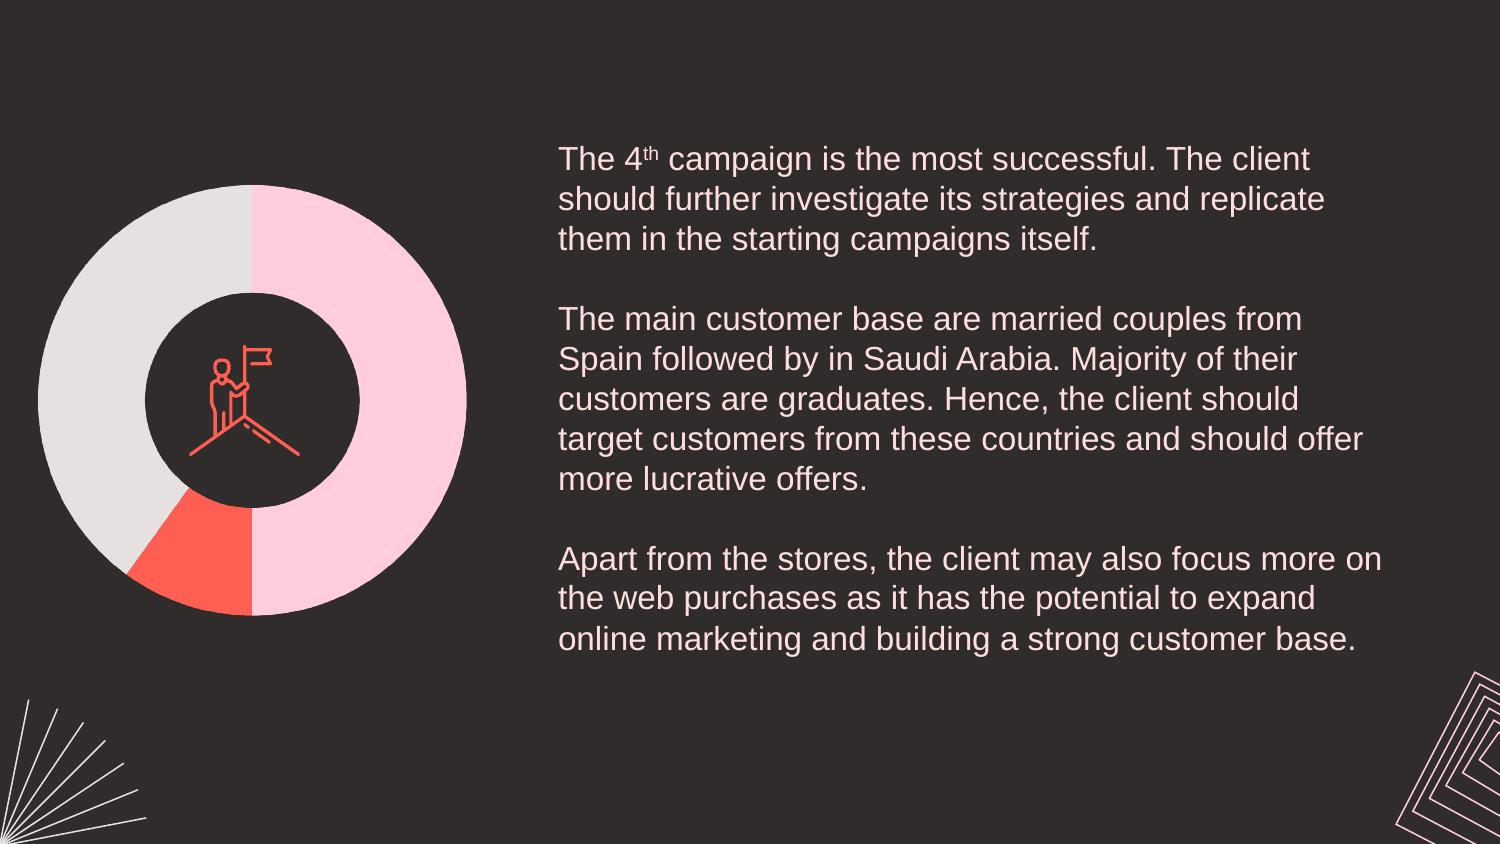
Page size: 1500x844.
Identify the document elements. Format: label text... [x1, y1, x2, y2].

text_box The 4th campaign is the most successful. The client should further investigate its strategies and replicate them in the starting campaigns itself. The main customer base are married couples from Spain followed by in Saudi Arabia. Majority of their customers are graduates. Hence, the client should target customers from these countries and should offer more lucrative offers. Apart from the stores, the client may also focus more on the web purchases as it has the potential to expand online marketing and building a strong customer base. [543, 130, 1404, 664]
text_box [188, 344, 301, 457]
picture [13, 158, 490, 642]
